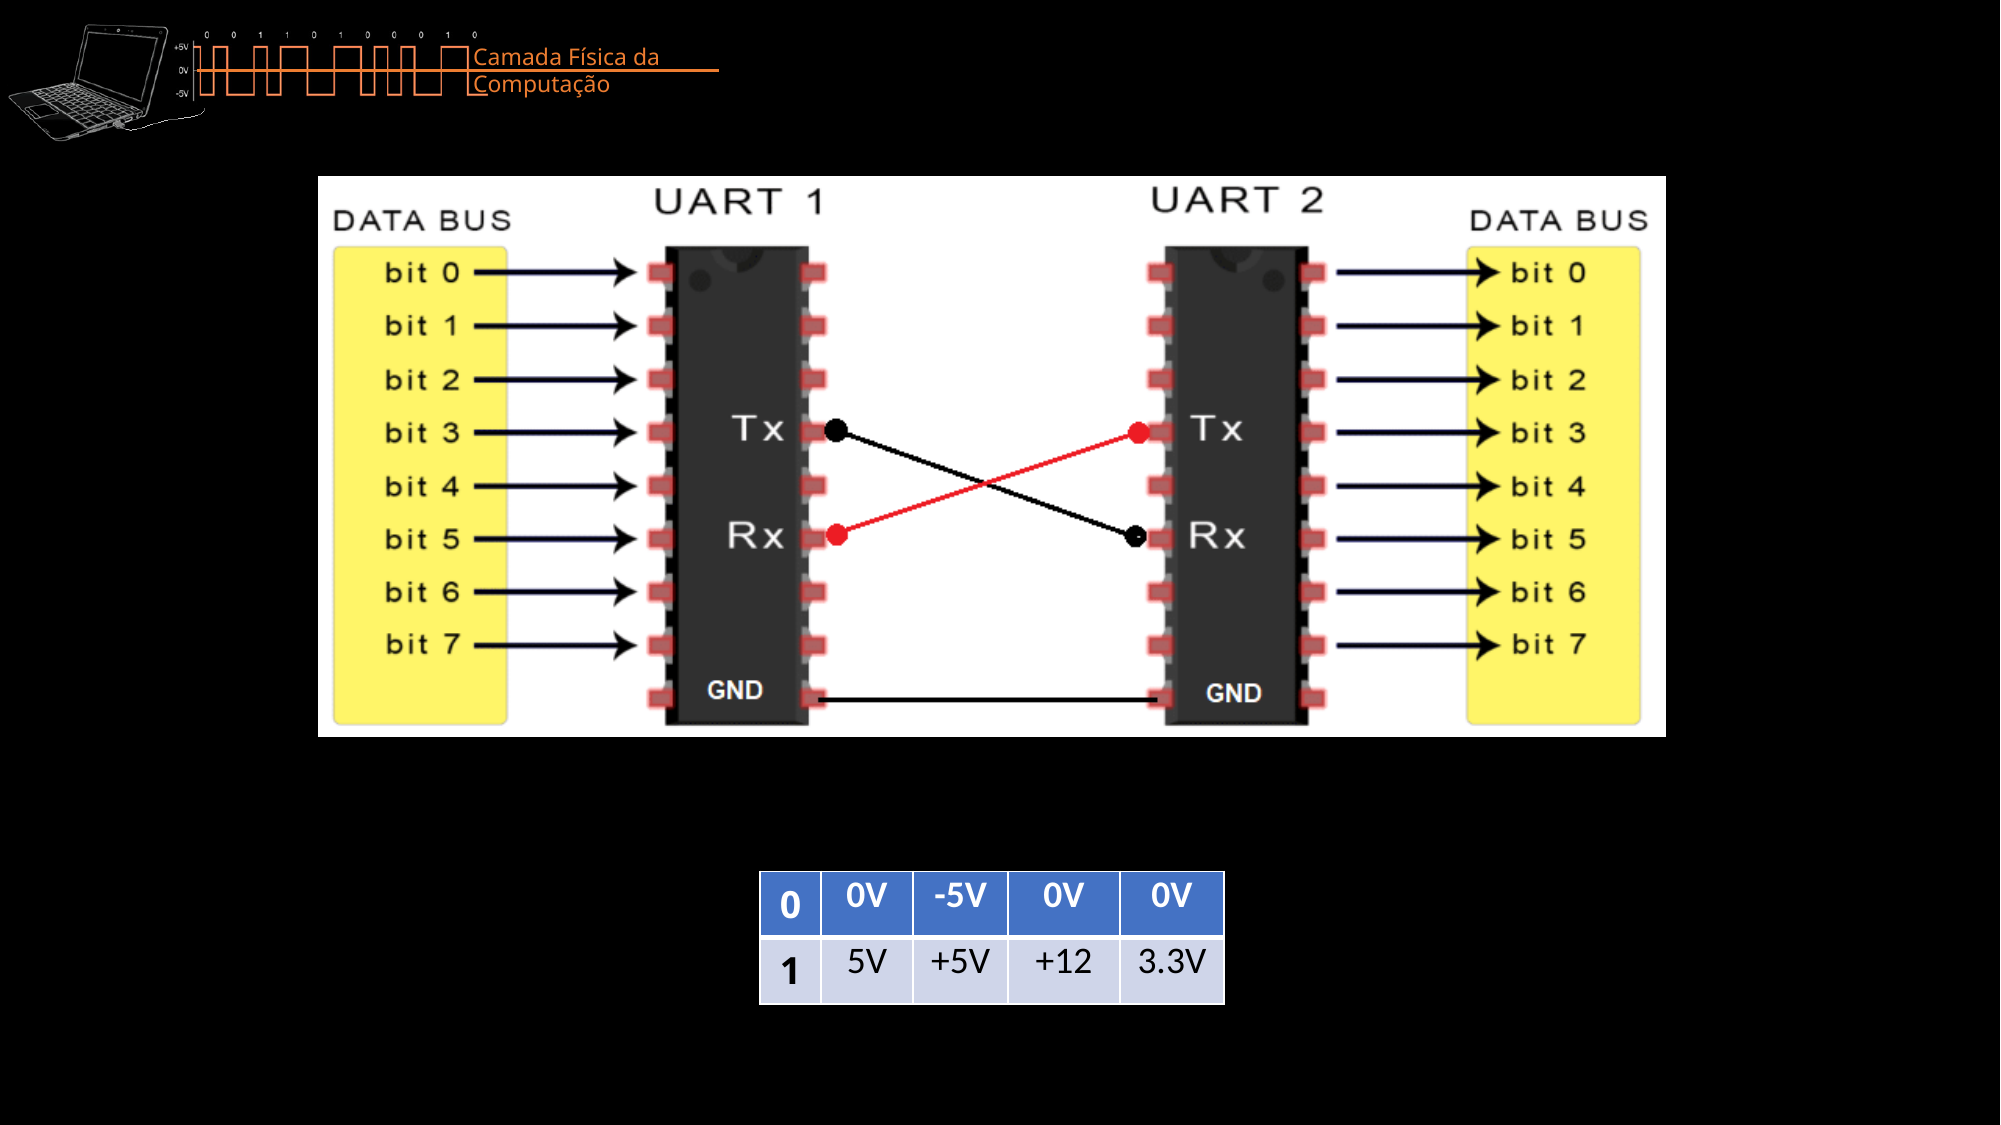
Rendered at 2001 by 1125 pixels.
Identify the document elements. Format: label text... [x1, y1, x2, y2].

picture [318, 176, 1666, 737]
table_header 0V [1121, 872, 1223, 935]
table_cell 3.3V [1121, 940, 1223, 1003]
table_cell 5V [822, 940, 912, 1003]
table_cell +12 [1009, 940, 1119, 1003]
picture [0, 17, 521, 146]
table_header 0V [822, 872, 912, 935]
table_header 0V [1009, 872, 1119, 935]
table_header -5V [914, 872, 1007, 935]
table_cell 1 [761, 940, 820, 1003]
table_cell +5V [914, 940, 1007, 1003]
table_header 0 [761, 872, 820, 935]
